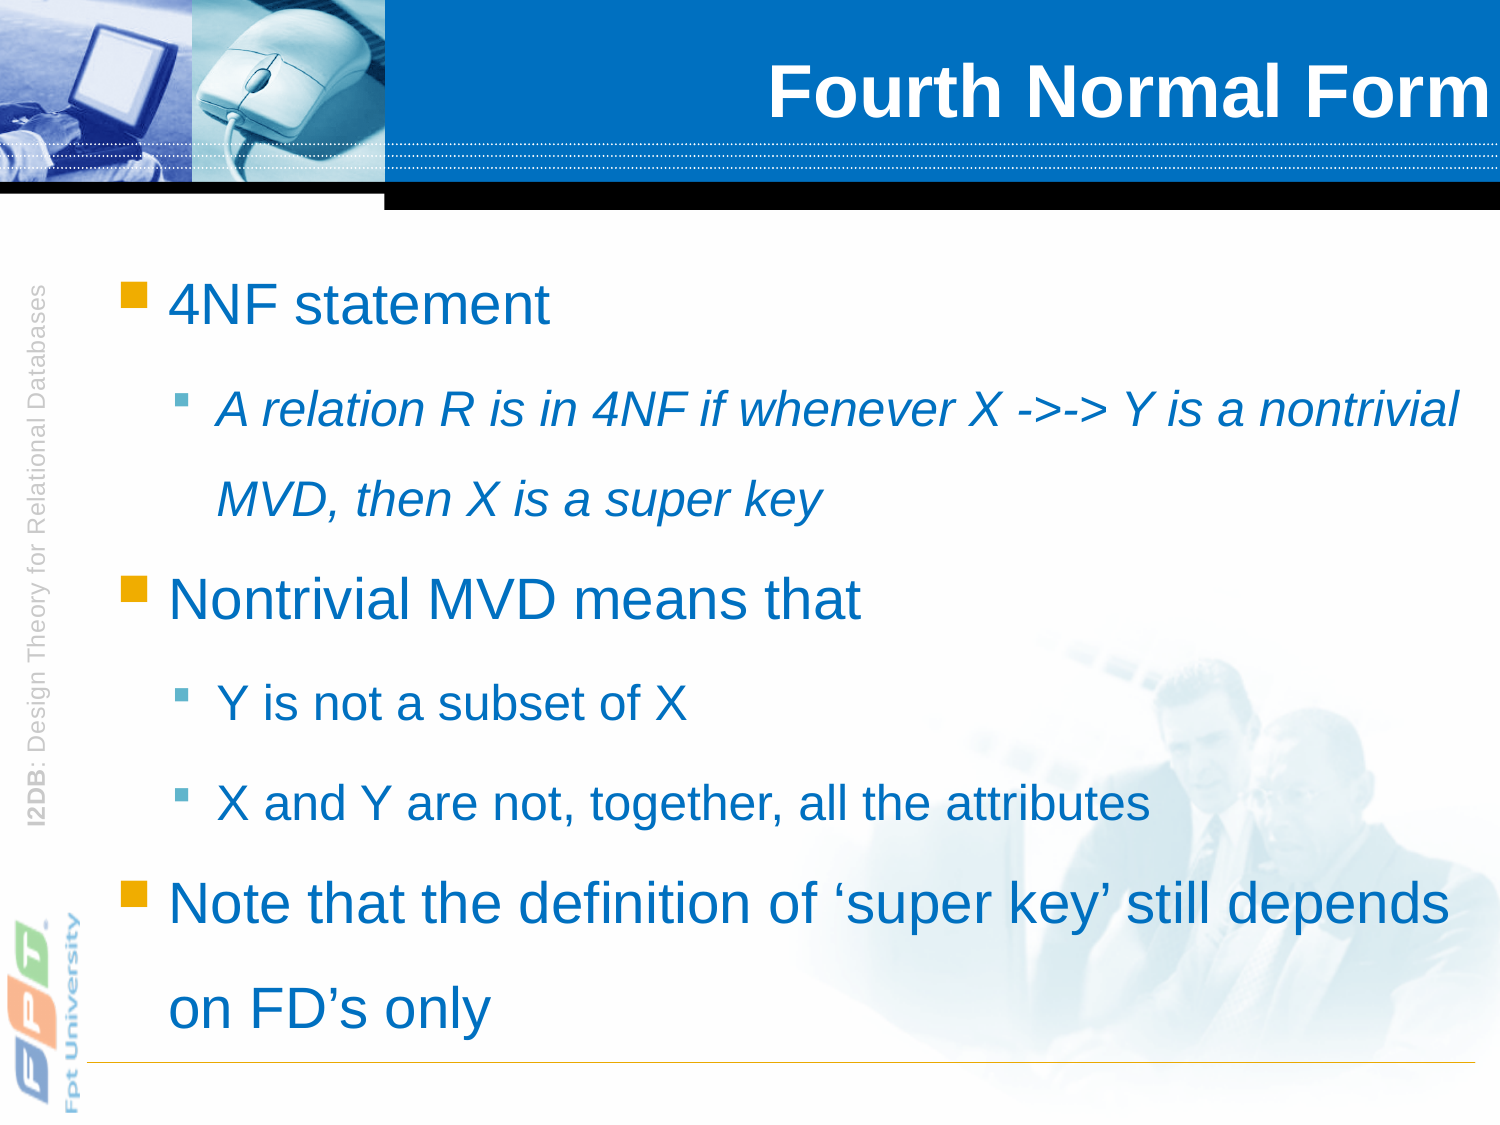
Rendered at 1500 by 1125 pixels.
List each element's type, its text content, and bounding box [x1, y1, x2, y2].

table_cell 2.40 [8, 913, 80, 1112]
list 4NF statement A relation R is in 4NF if whenever X ->-> Y is a nontrivial MVD, then X is a super key Nontrivial MVD means that Y is not a subset of X X and Y are not, together, all the attributes Note that the definition of ‘super key’ still depends on FD’s only [87, 216, 1475, 1050]
title Fourth Normal Form [387, 0, 1500, 175]
picture [0, 0, 385, 181]
picture [0, 194, 1500, 1125]
